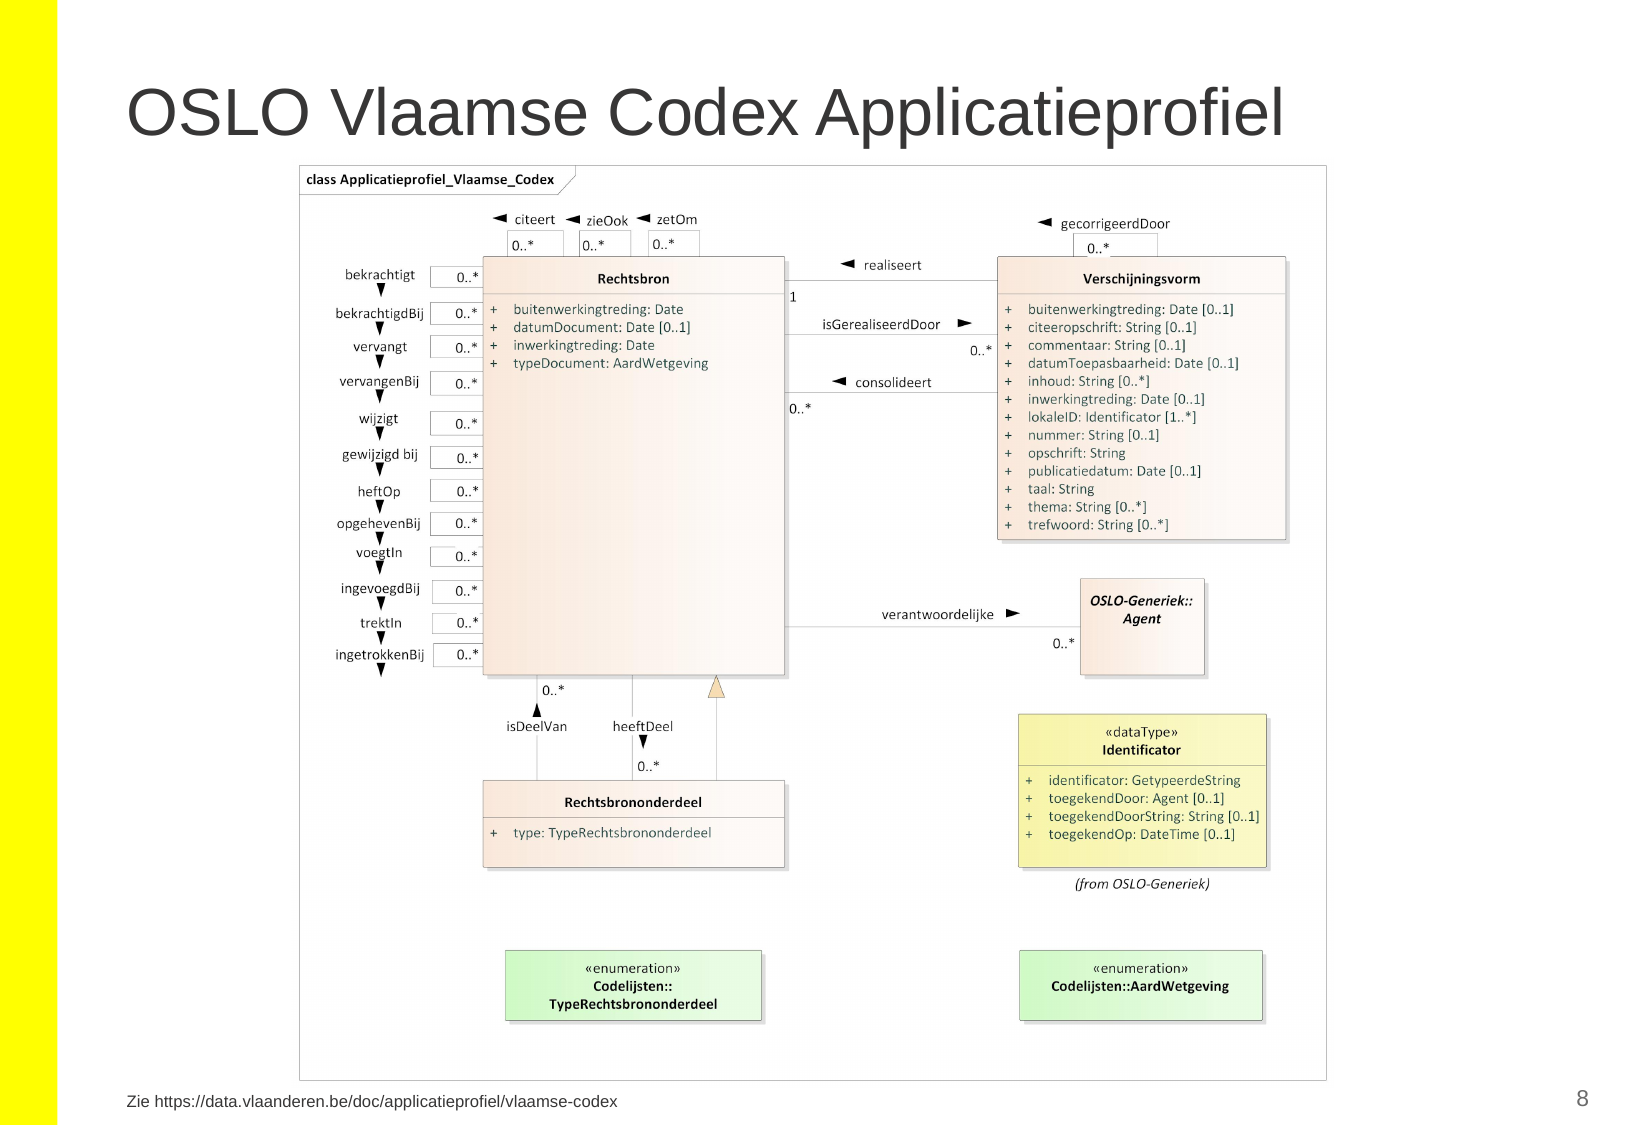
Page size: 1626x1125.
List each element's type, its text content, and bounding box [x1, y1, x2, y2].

title OSLO Vlaamse Codex Applicatieprofiel [111, 61, 1514, 224]
text_box Zie https://data.vlaanderen.be/doc/applicatieprofiel/vlaamse-codex [111, 1075, 1455, 1125]
slide_number ‹#› [1475, 1075, 1597, 1119]
picture [290, 157, 1335, 1088]
